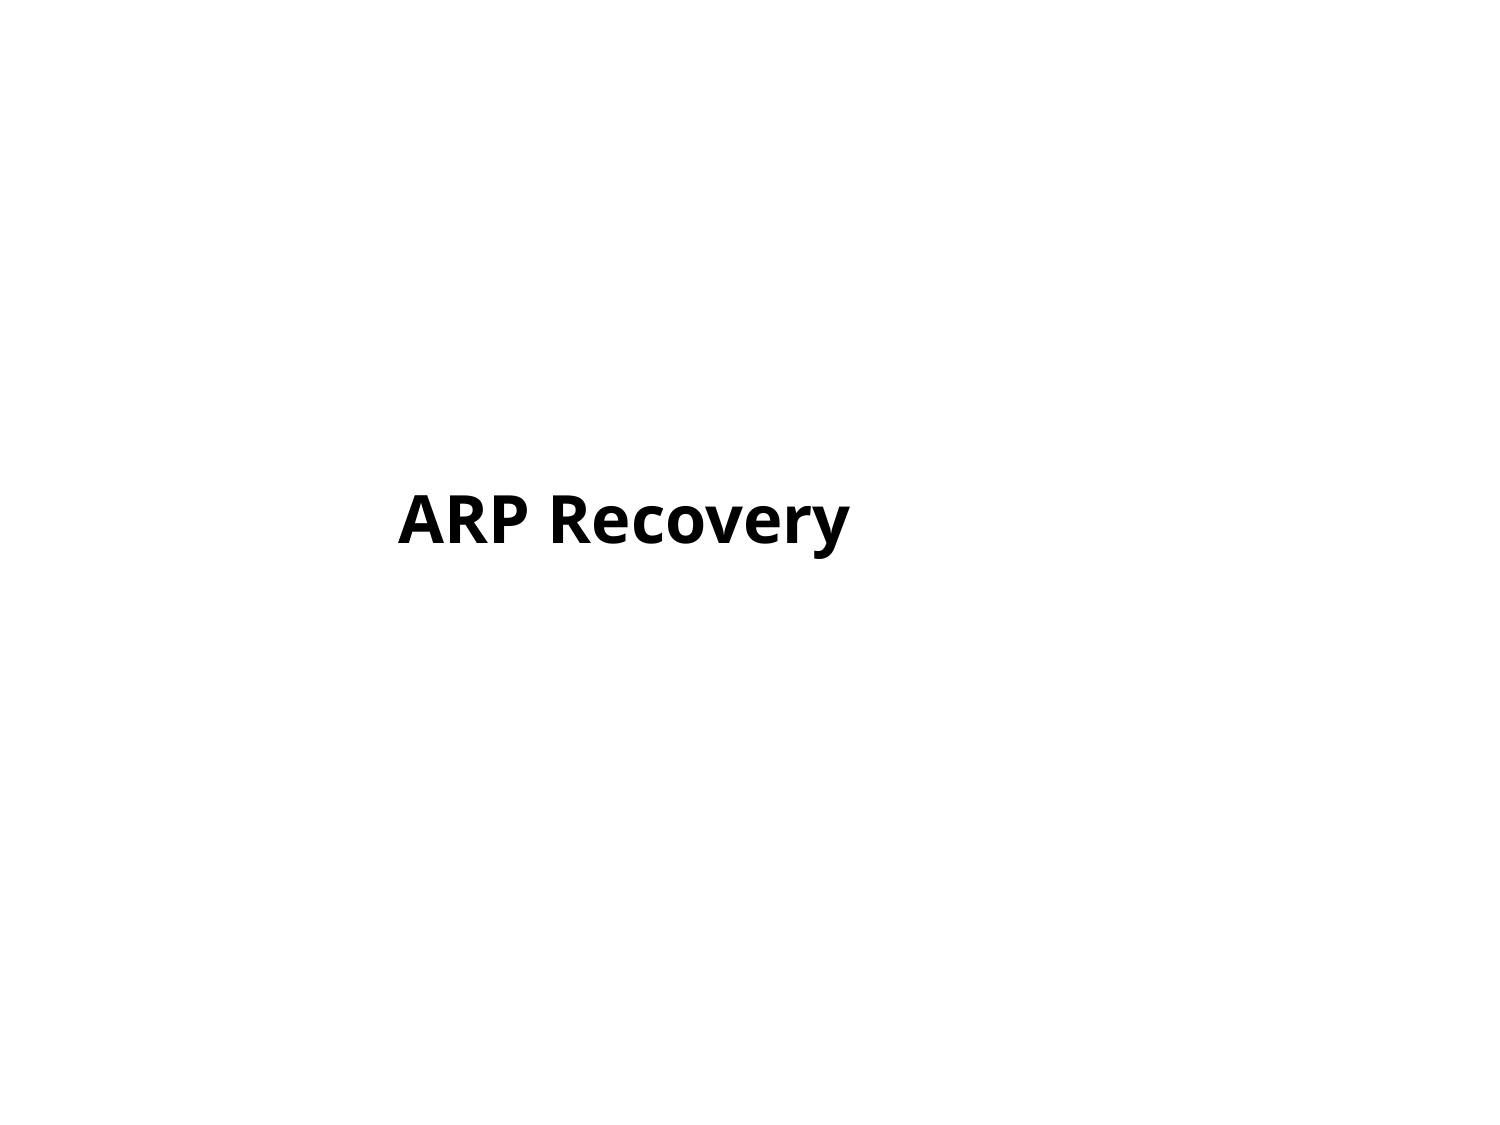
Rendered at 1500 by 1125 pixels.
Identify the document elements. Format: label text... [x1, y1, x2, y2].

text_box ARP Recovery [383, 469, 1211, 564]
